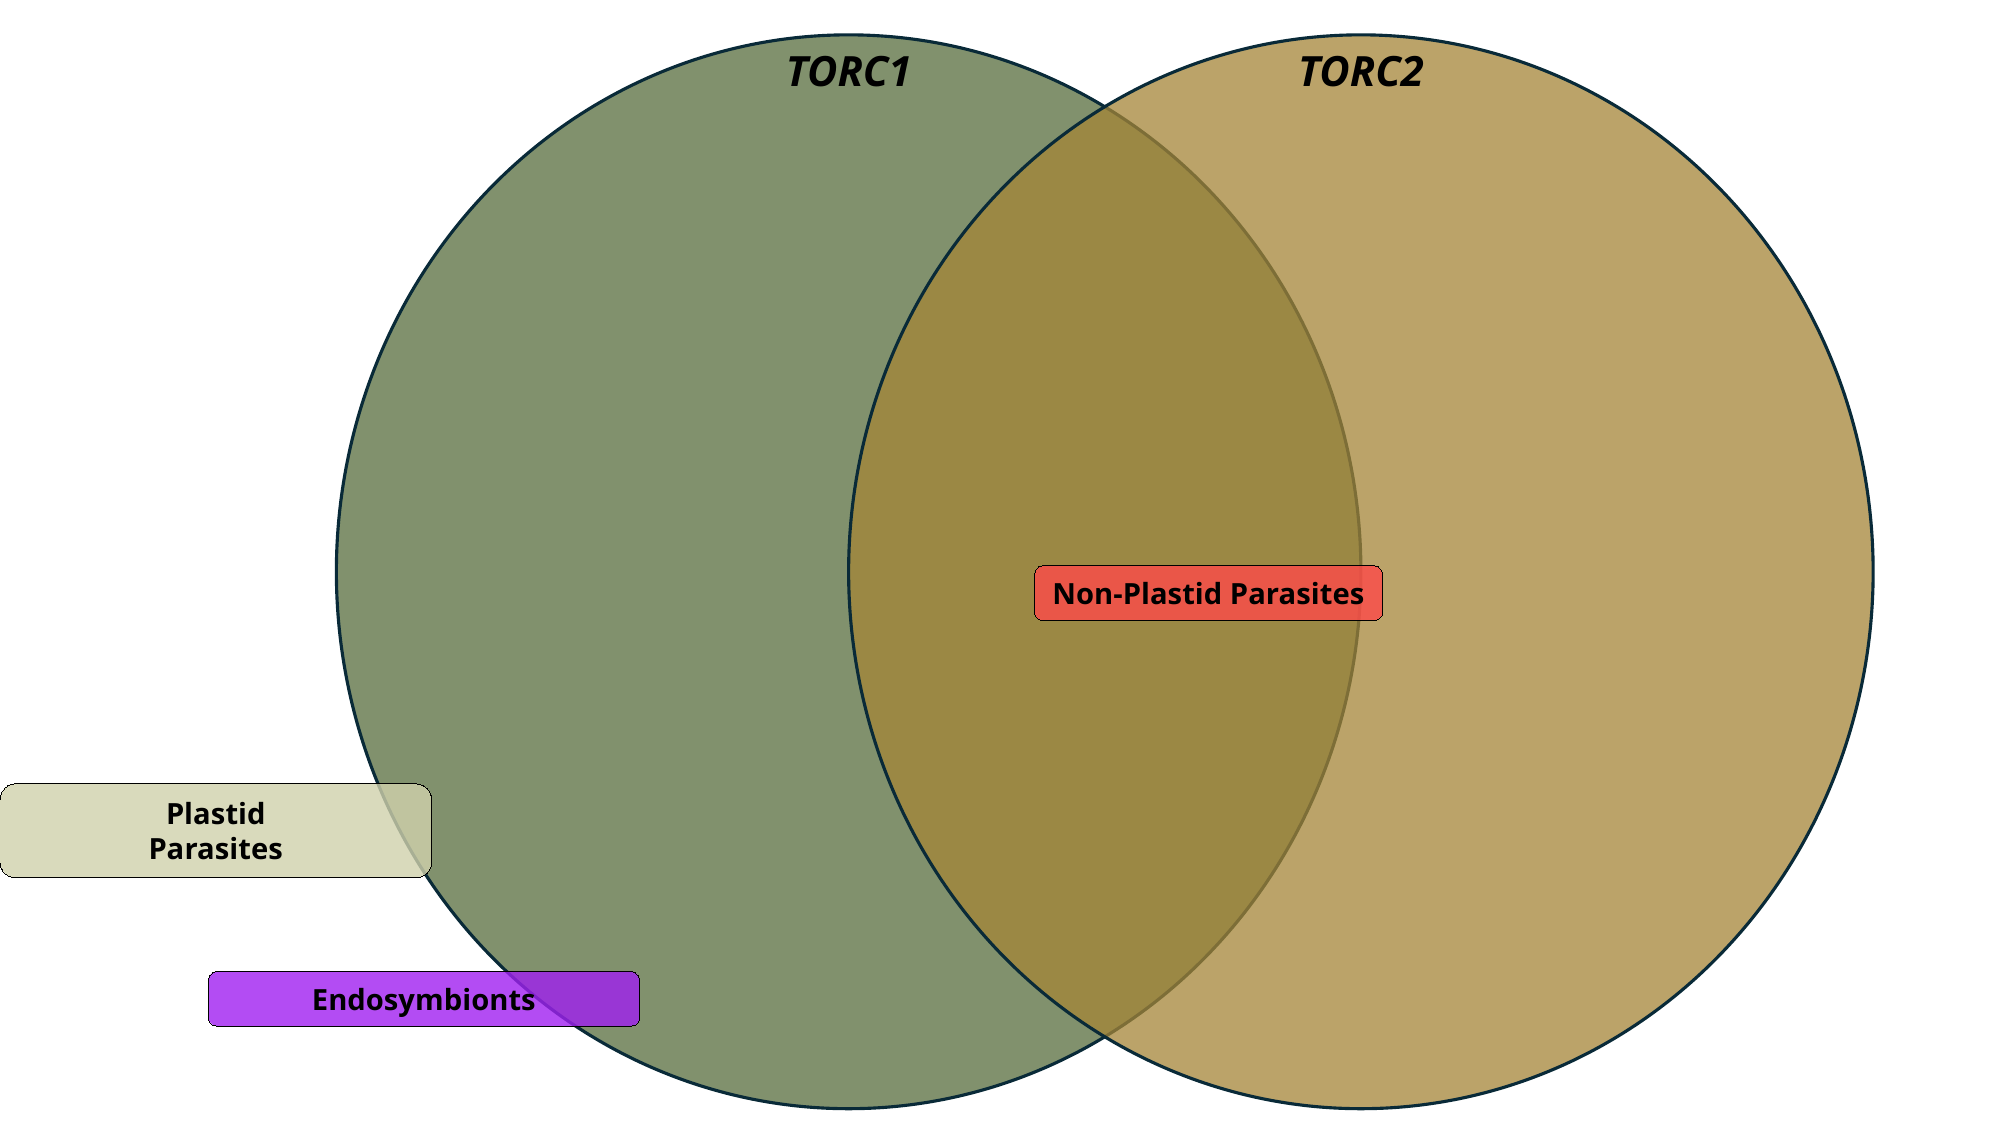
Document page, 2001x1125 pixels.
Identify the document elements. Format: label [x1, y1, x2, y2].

text_box [0, 34, 1874, 1110]
